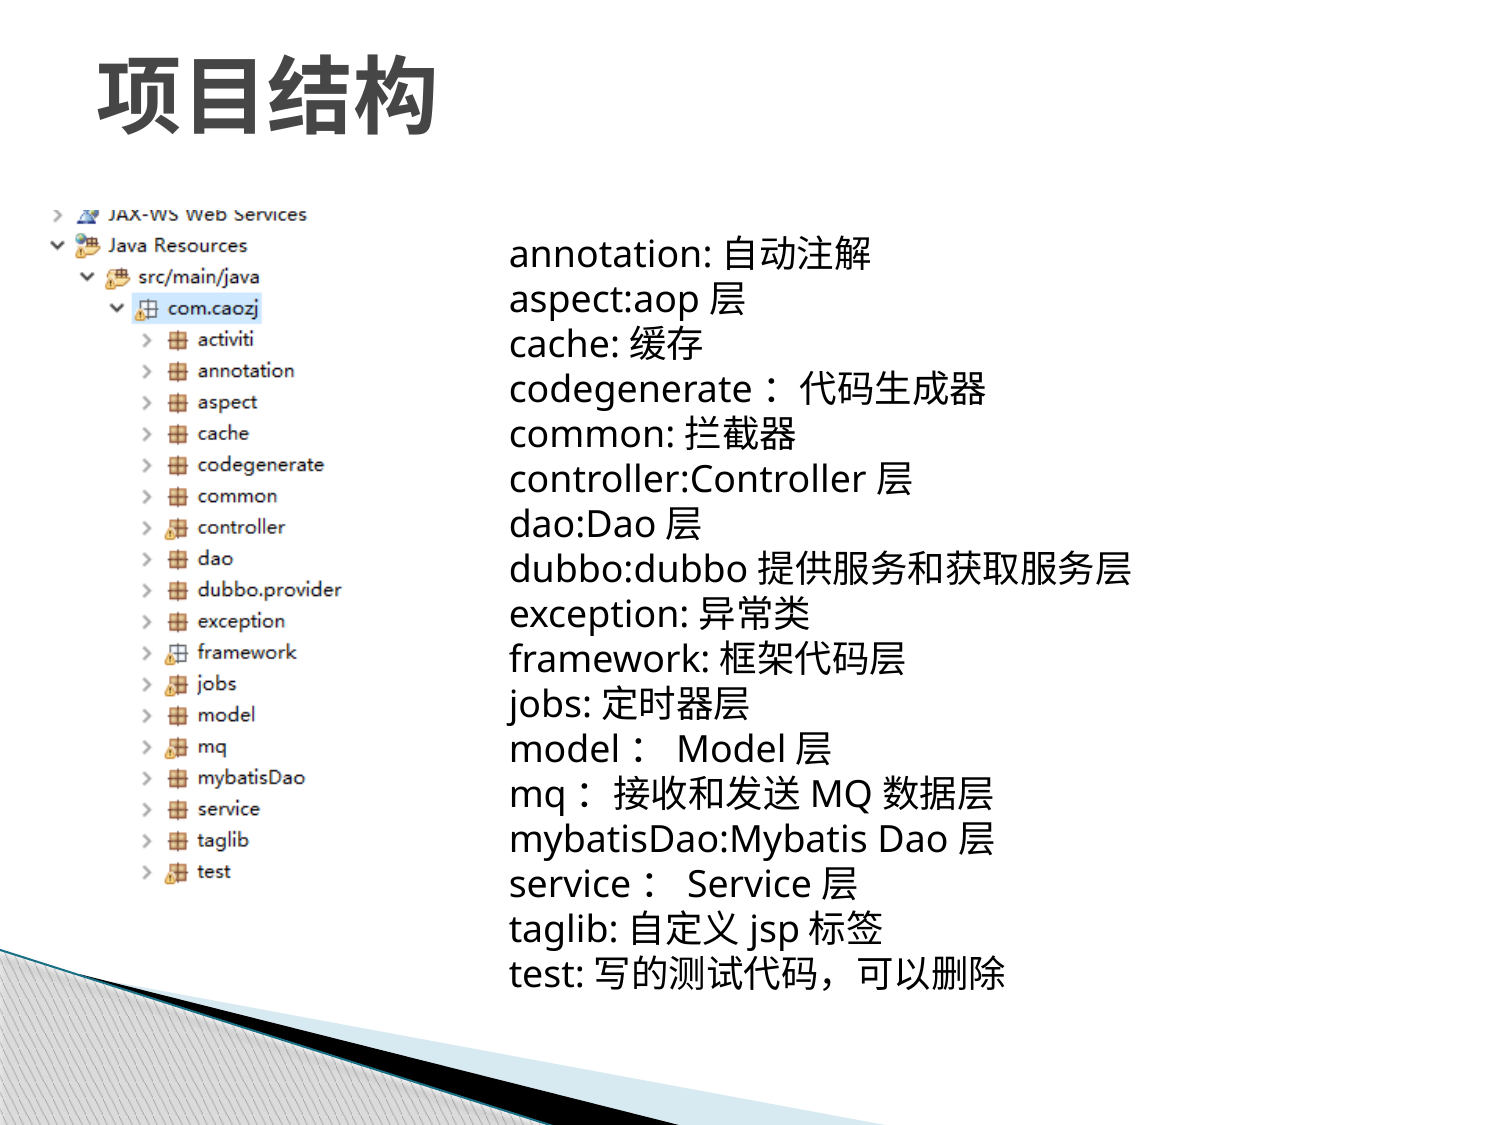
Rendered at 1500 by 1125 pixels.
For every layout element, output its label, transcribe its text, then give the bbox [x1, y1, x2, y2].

picture [34, 210, 464, 887]
text_box annotation:自动注解 aspect:aop层 cache:缓存 codegenerate：代码生成器 common:拦截器 controller:Controller层 dao:Dao层 dubbo:dubbo提供服务和获取服务层 exception:异常类 framework:框架代码层 jobs:定时器层 model：Model层 mq：接收和发送MQ数据层 mybatisDao:Mybatis Dao层 service：Service层 taglib:自定义jsp标签 test:写的测试代码，可以删除 [494, 222, 1148, 1003]
title 项目结构 [82, 0, 1432, 188]
